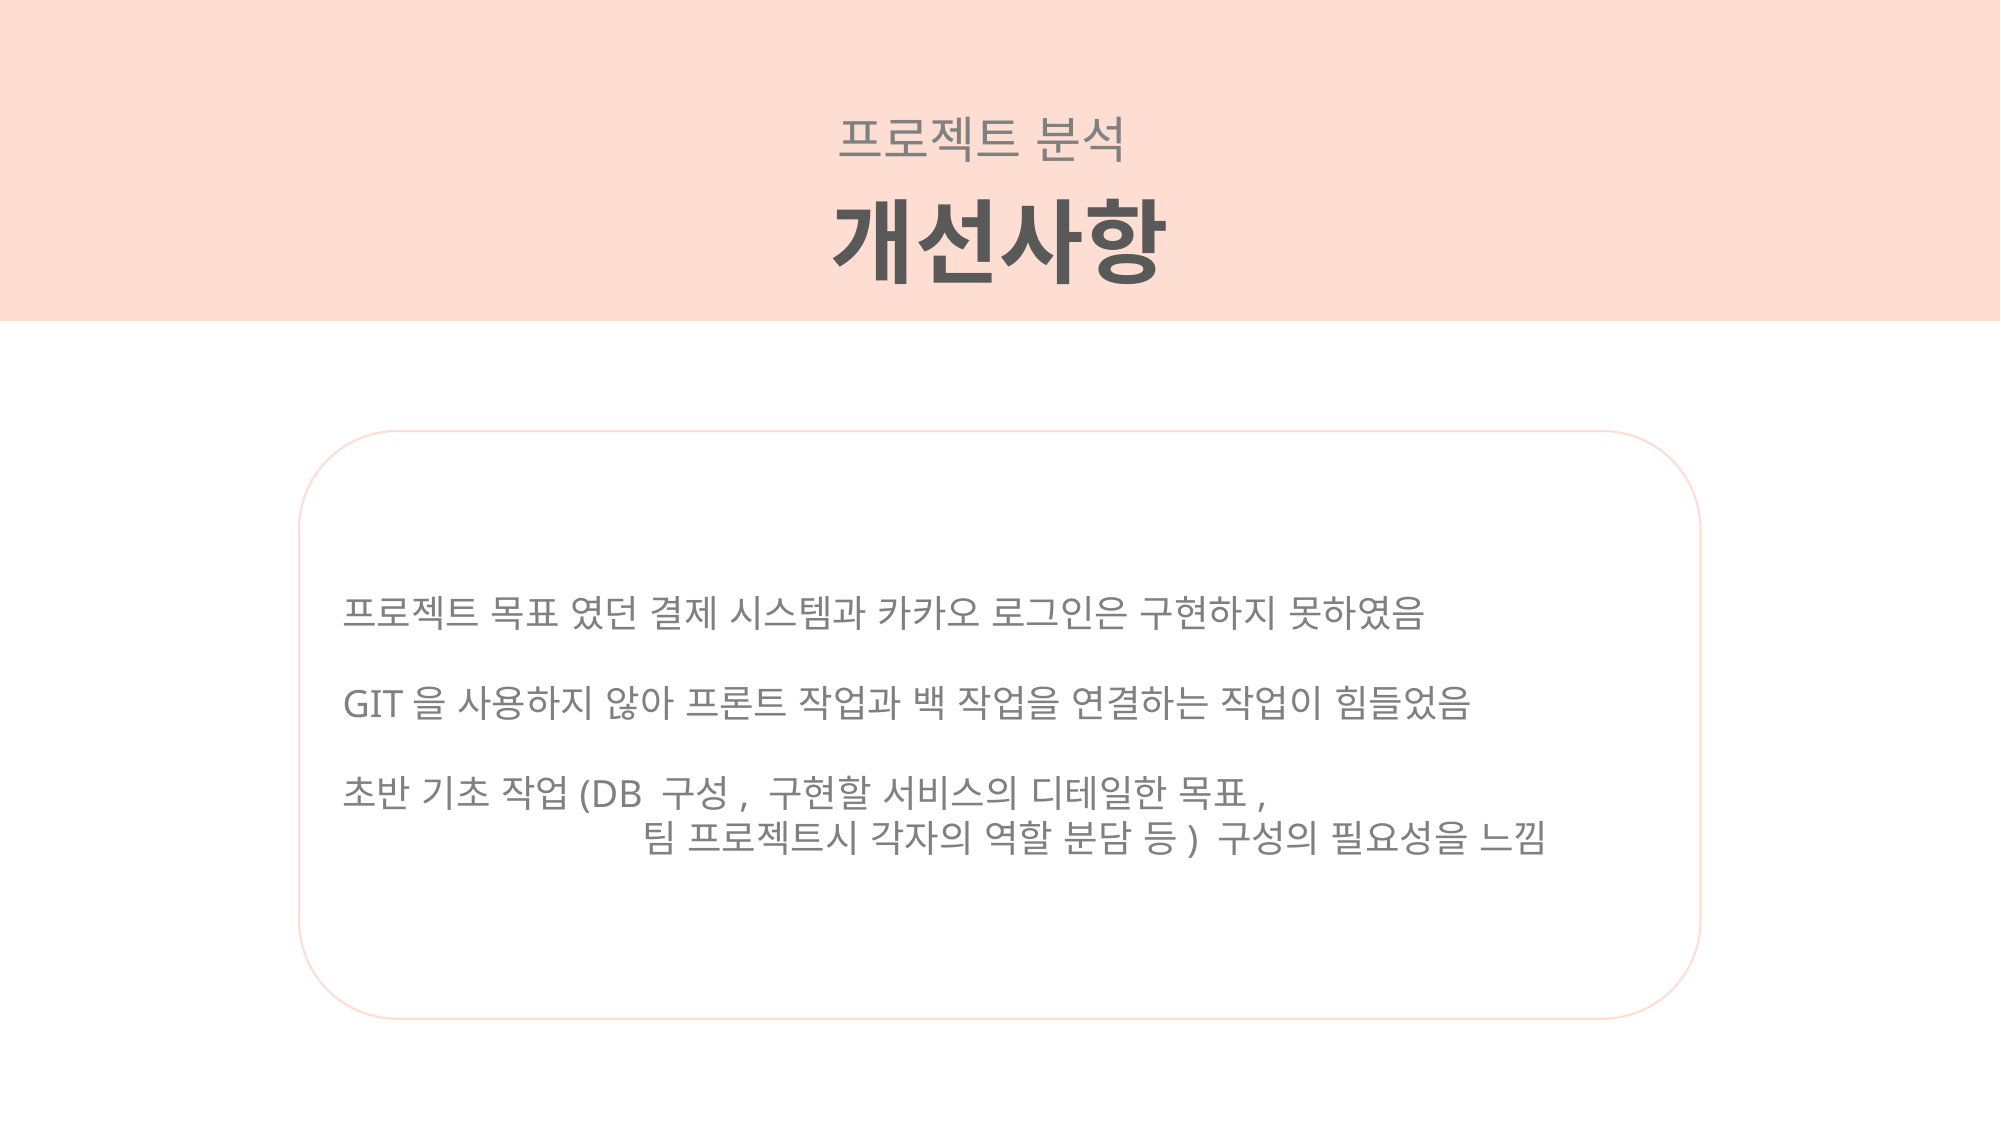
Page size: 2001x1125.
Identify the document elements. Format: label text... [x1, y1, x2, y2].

text_box 프로젝트 분석 [822, 101, 1177, 177]
text_box [0, 0, 2000, 321]
text_box 프로젝트 목표 였던 결제 시스템과 카카오 로그인은 구현하지 못하였음 GIT을 사용하지 않아 프론트 작업과 백 작업을 연결하는 작업이 힘들었음 초반 기초 작업(DB 구성, 구현할 서비스의 디테일한 목표, 팀 프로젝트시 각자의 역할 분담 등) 구성의 필요성을 느낌 [298, 430, 1702, 1020]
text_box [0, 321, 2000, 1125]
text_box 개선사항 [482, 177, 1518, 302]
